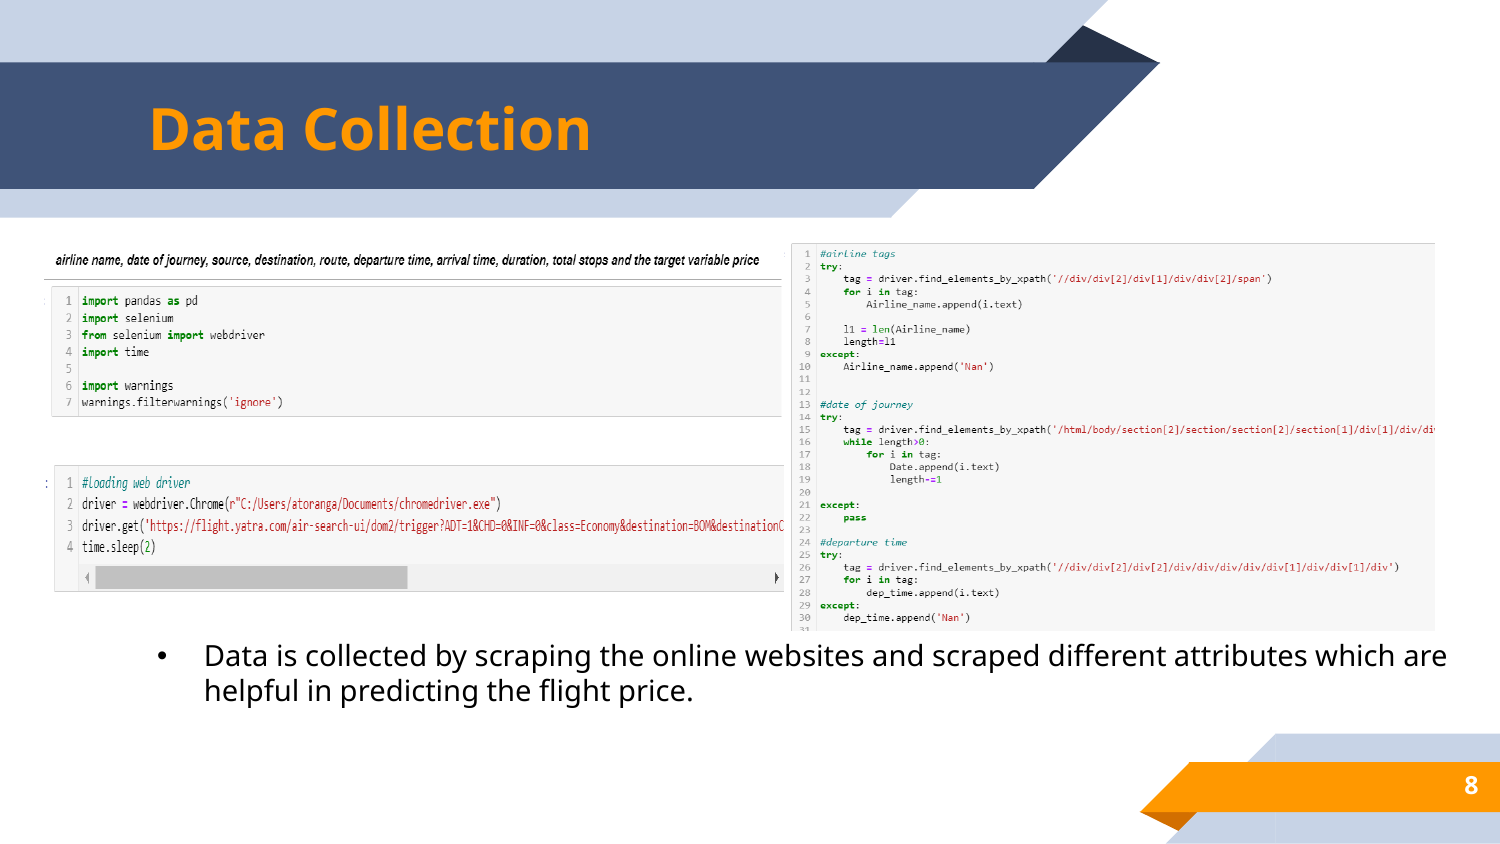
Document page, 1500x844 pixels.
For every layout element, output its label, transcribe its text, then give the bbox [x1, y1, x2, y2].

title Data Collection [133, 75, 1035, 190]
slide_number 8 [1249, 773, 1494, 813]
text_box [0, 0, 1500, 75]
text_box Data is collected by scraping the online websites and scraped different attributes which are helpful in predicting the flight price. [142, 630, 1500, 715]
slide_number 8 [1249, 760, 1494, 772]
picture [44, 237, 1435, 631]
